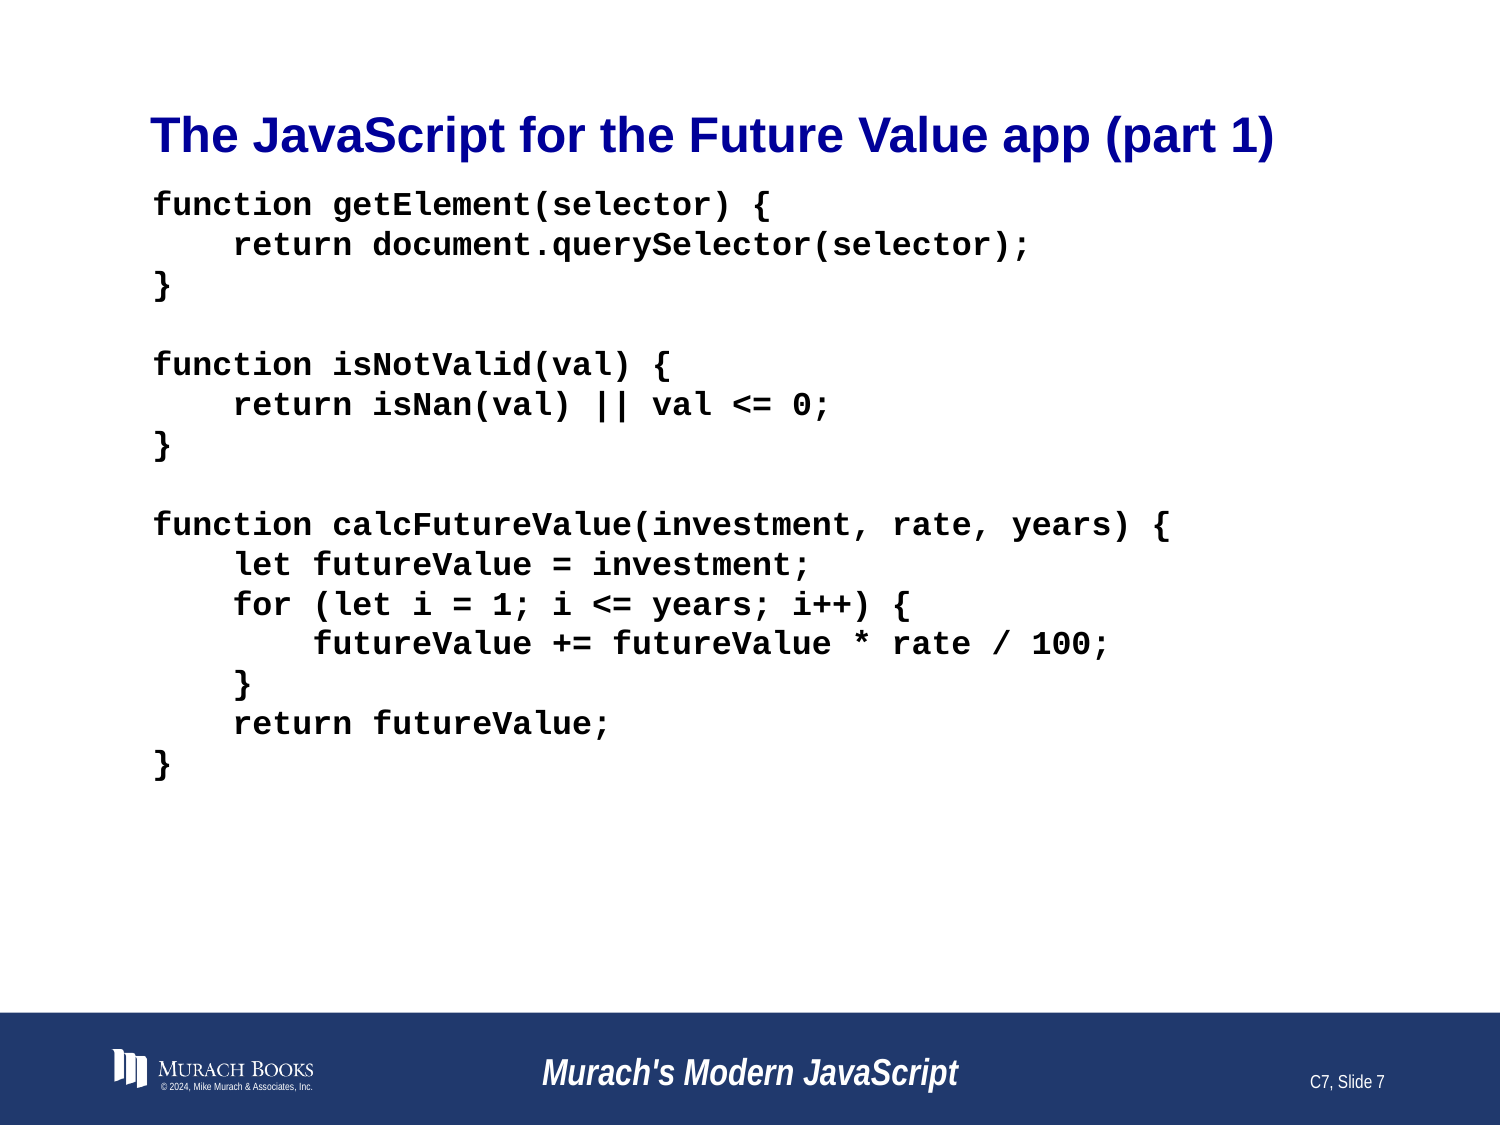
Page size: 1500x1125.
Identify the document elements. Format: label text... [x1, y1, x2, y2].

footer © 2024, Mike Murach & Associates, Inc. [12, 1025, 450, 1100]
list function getElement(selector) { return document.querySelector(selector); } function isNotValid(val) { return isNan(val) || val <= 0; } function calcFutureValue(investment, rate, years) { let futureValue = investment; for (let i = 1; i <= years; i++) { futureValue += futureValue * rate / 100; } return futureValue; } [137, 174, 1350, 975]
slide_number C7, Slide 7 [1087, 1025, 1400, 1100]
title The JavaScript for the Future Value app (part 1) [150, 102, 1350, 164]
slide_number Murach's Modern JavaScript [450, 1025, 1050, 1100]
